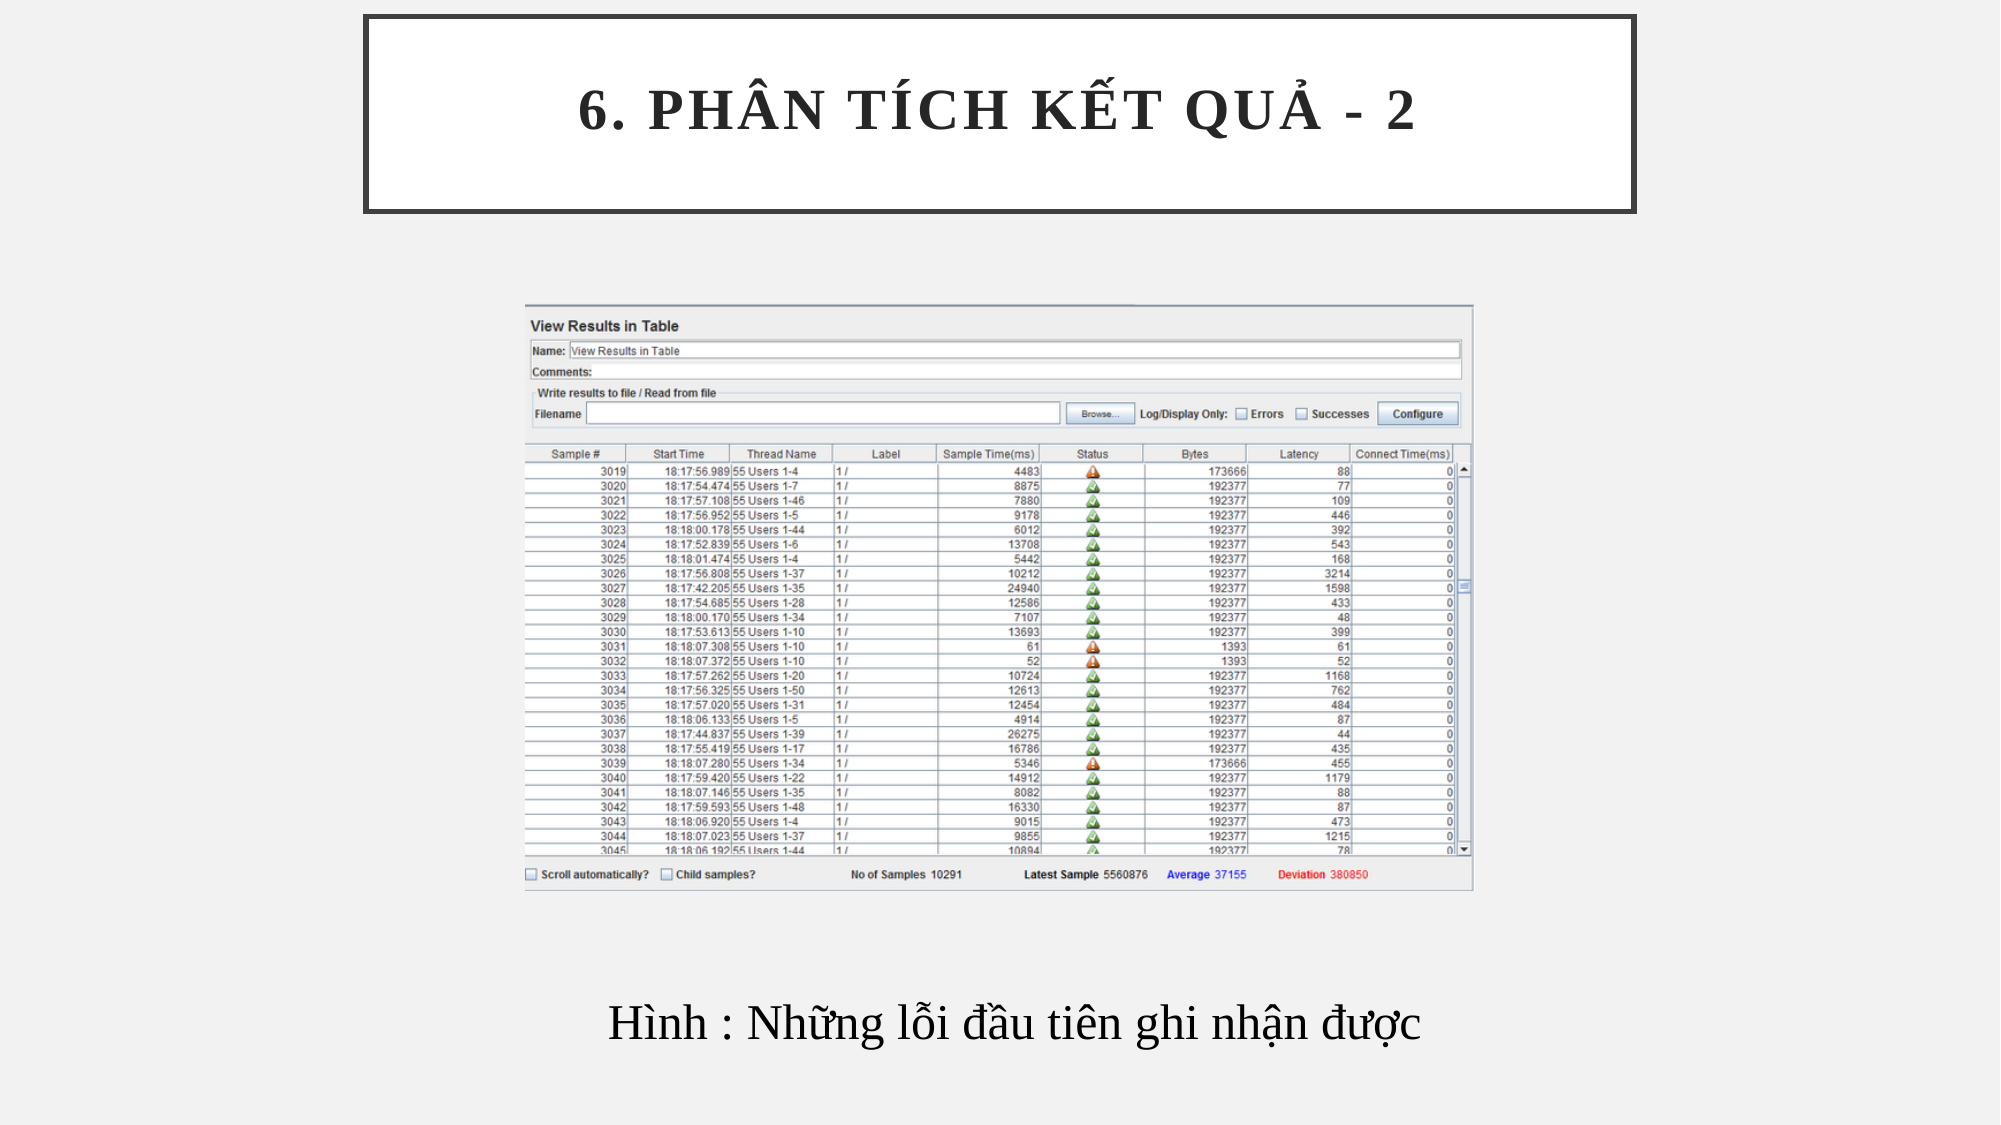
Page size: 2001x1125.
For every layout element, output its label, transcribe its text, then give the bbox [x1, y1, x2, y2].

title 6. Phân tích kết quả - 2 [363, 14, 1637, 214]
picture [525, 303, 1475, 891]
text_box Hình : Những lỗi đầu tiên ghi nhận được [365, 981, 1665, 1125]
